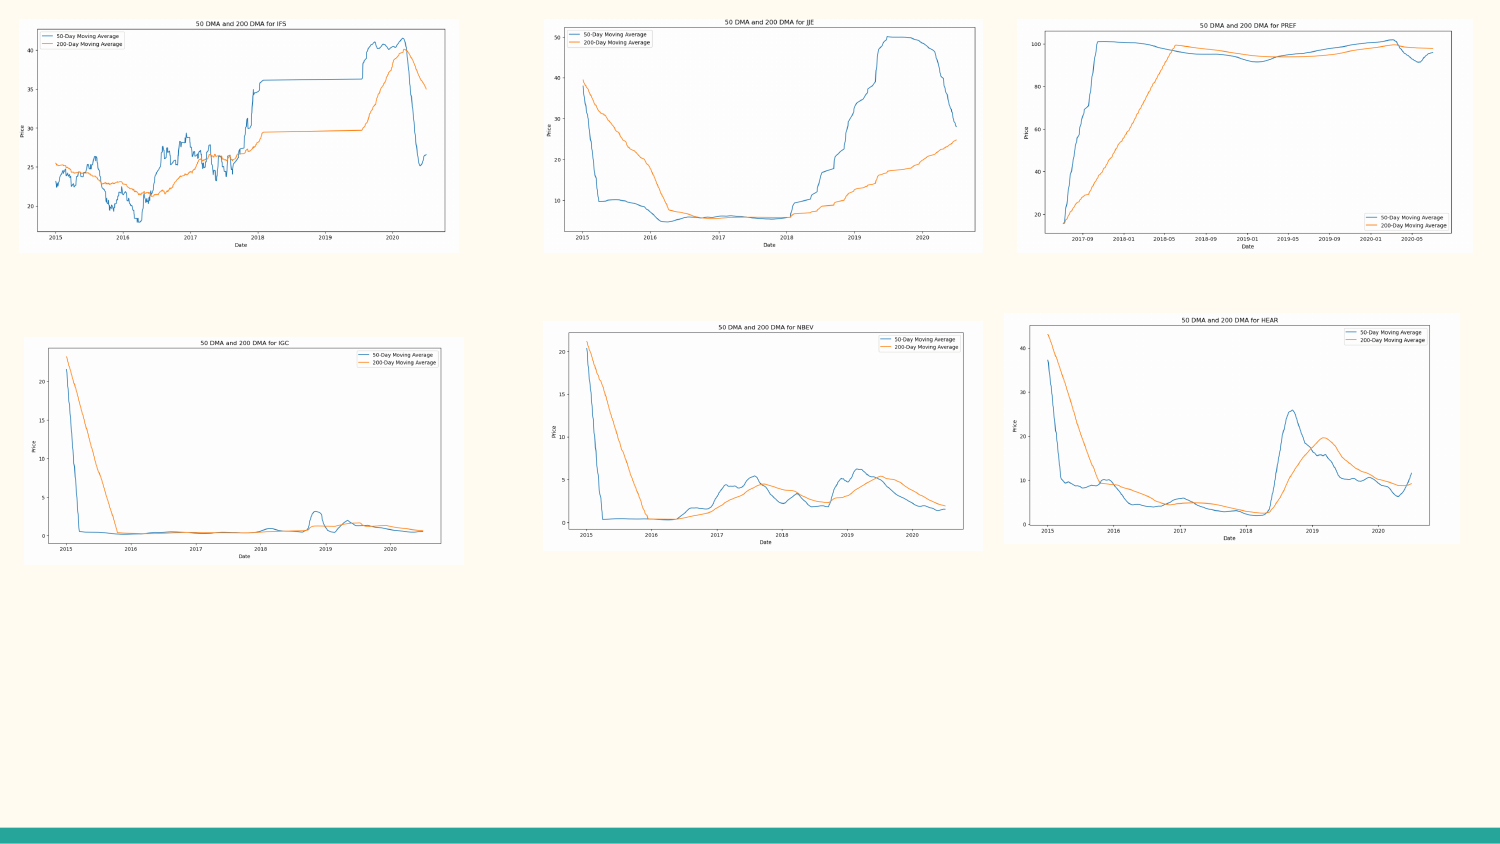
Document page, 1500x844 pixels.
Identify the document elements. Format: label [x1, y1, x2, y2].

picture [1017, 18, 1474, 254]
picture [18, 18, 459, 254]
picture [24, 337, 465, 565]
picture [543, 321, 984, 551]
picture [1003, 313, 1460, 544]
picture [543, 18, 984, 254]
